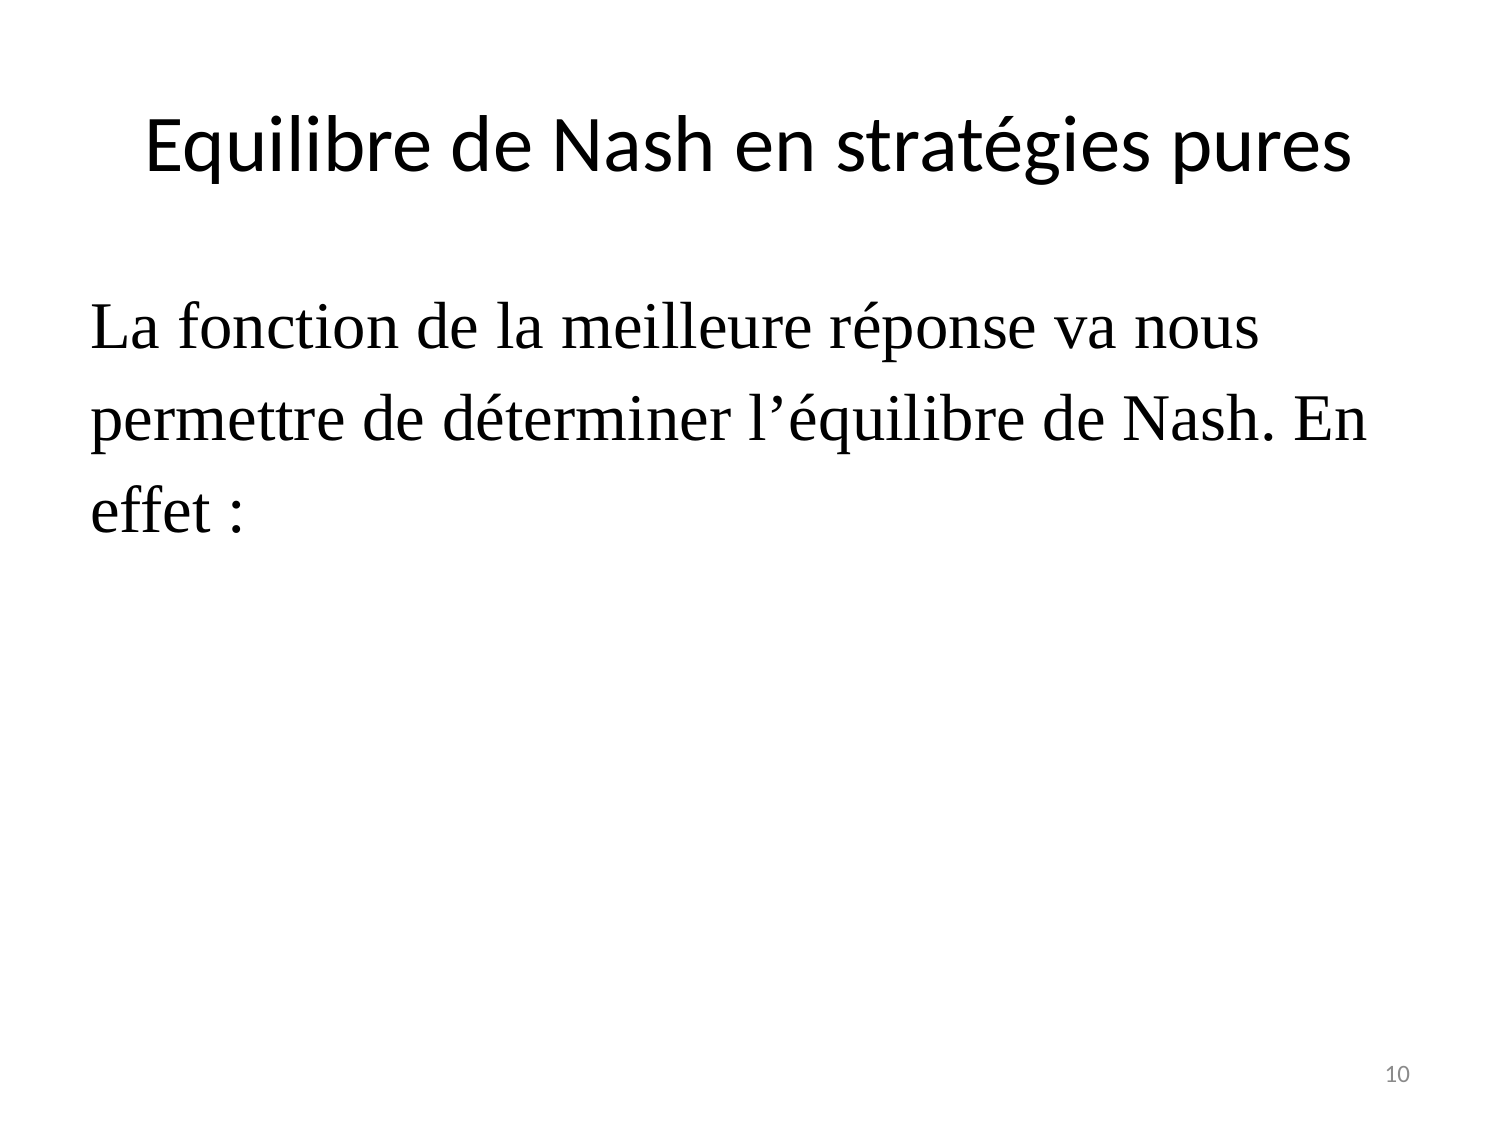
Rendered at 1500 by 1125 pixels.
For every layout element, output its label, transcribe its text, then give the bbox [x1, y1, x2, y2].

title Equilibre de Nash en stratégies pures [75, 45, 1425, 233]
list La fonction de la meilleure réponse va nous permettre de déterminer l’équilibre de Nash. En effet : [75, 262, 1425, 1005]
slide_number 10 [1074, 1042, 1425, 1103]
